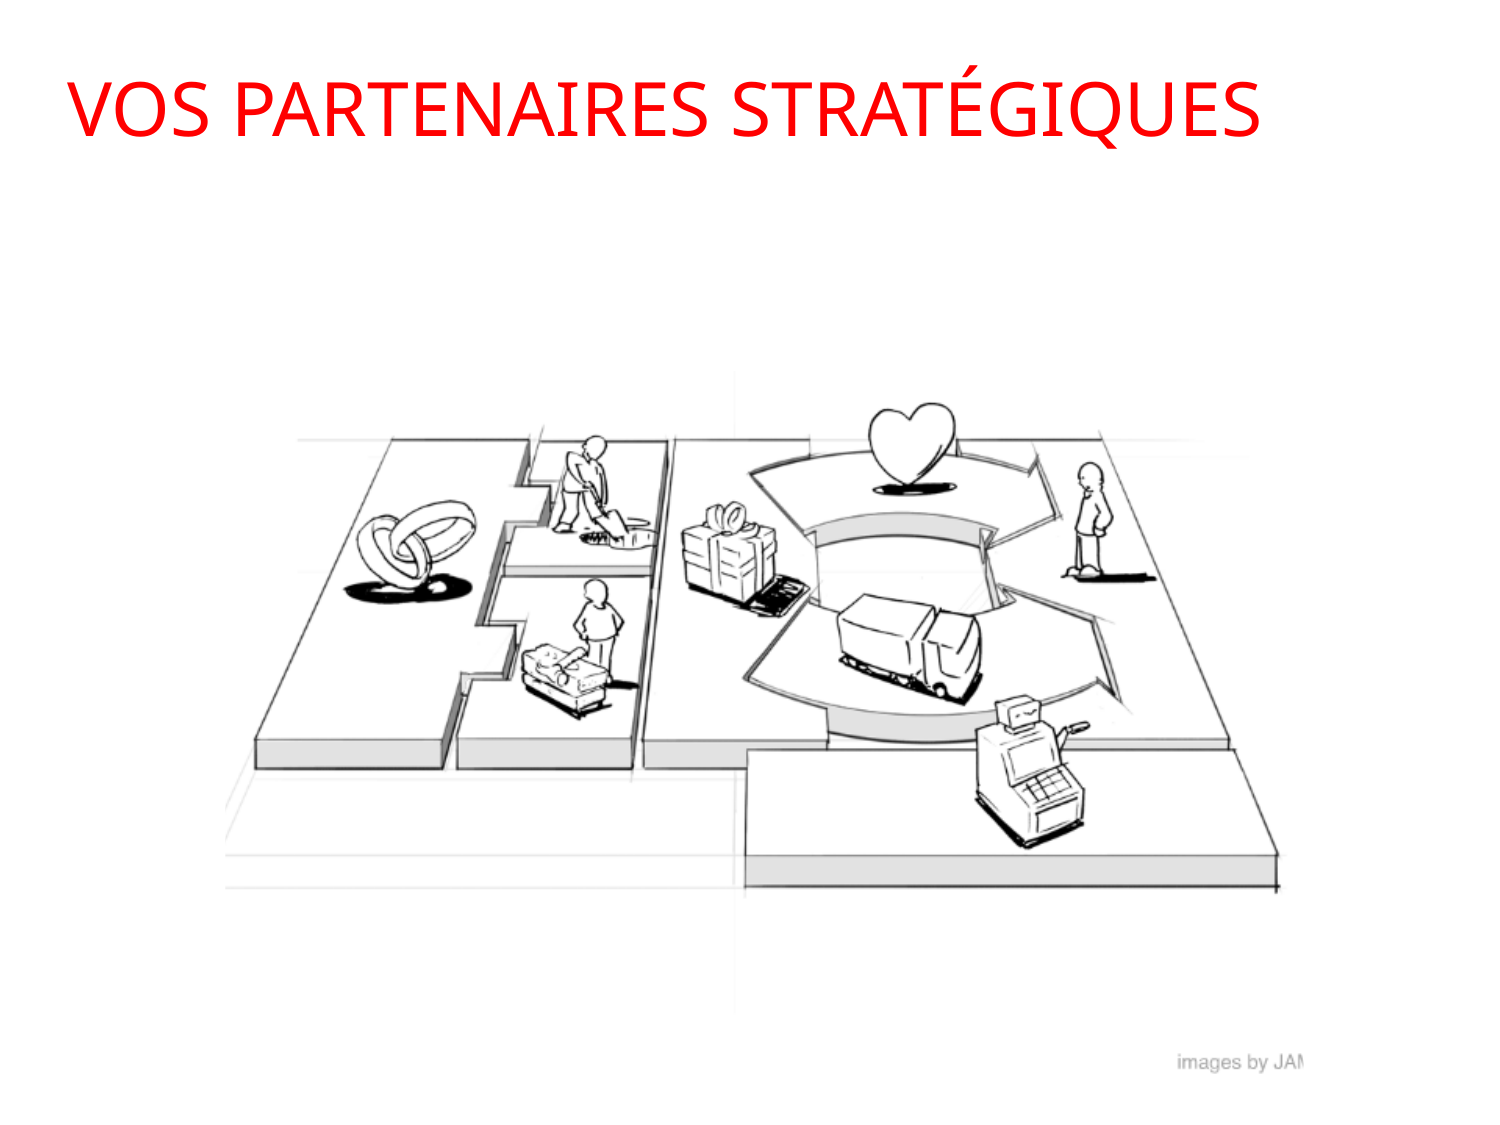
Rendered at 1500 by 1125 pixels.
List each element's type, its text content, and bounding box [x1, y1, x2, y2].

picture [225, 371, 1304, 1078]
text_box VOS Partenaires Stratégiques [53, 54, 1365, 160]
